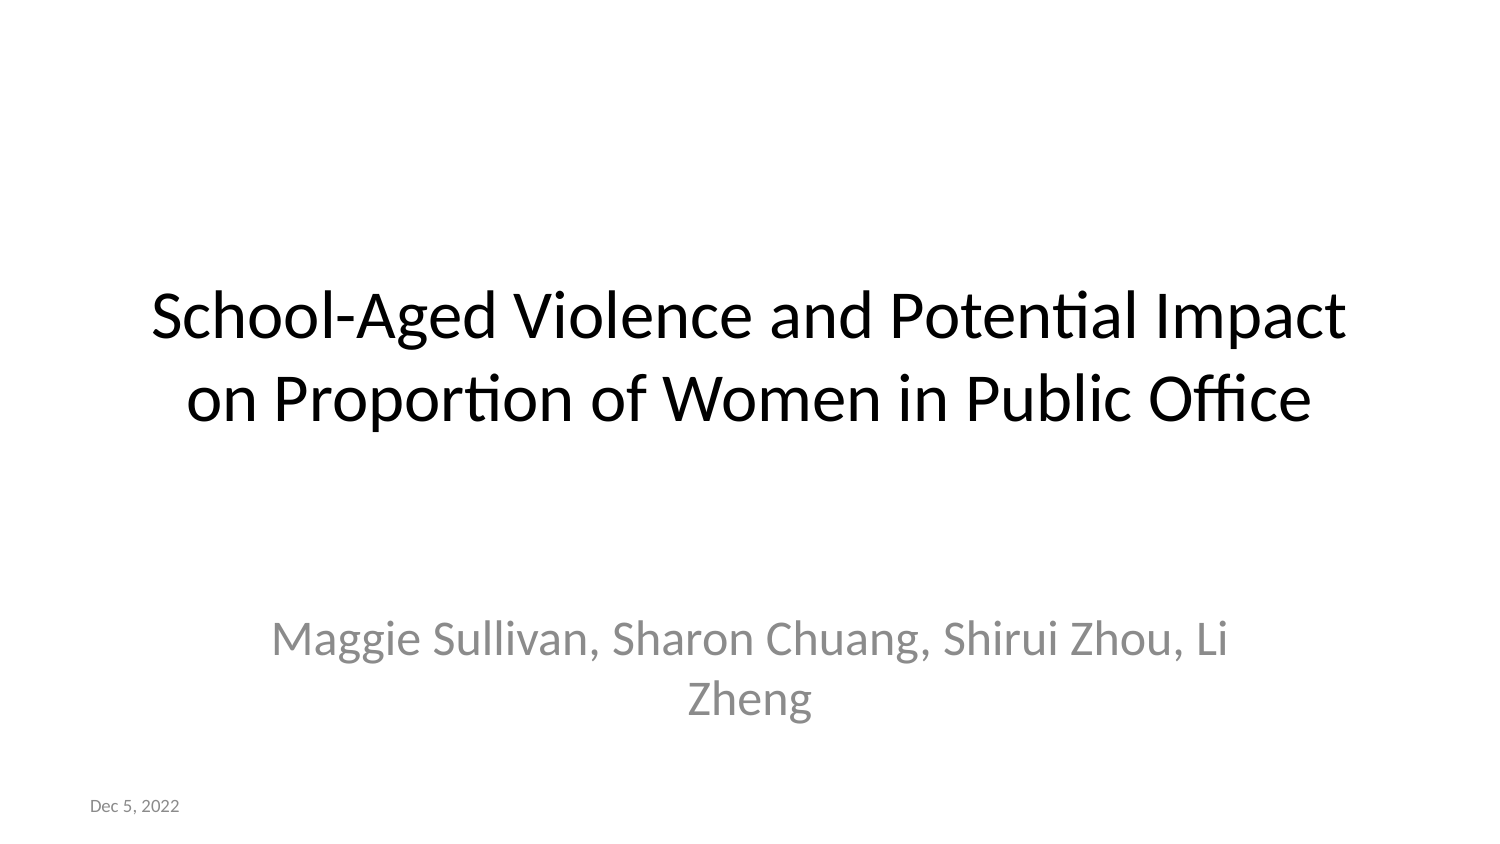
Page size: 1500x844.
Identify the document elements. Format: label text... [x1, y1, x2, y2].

title School-Aged Violence and Potential Impact on Proportion of Women in Public Office [112, 262, 1388, 443]
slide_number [75, 782, 425, 827]
subtitle Maggie Sullivan, Sharon Chuang, Shirui Zhou, Li Zheng [225, 478, 1275, 694]
